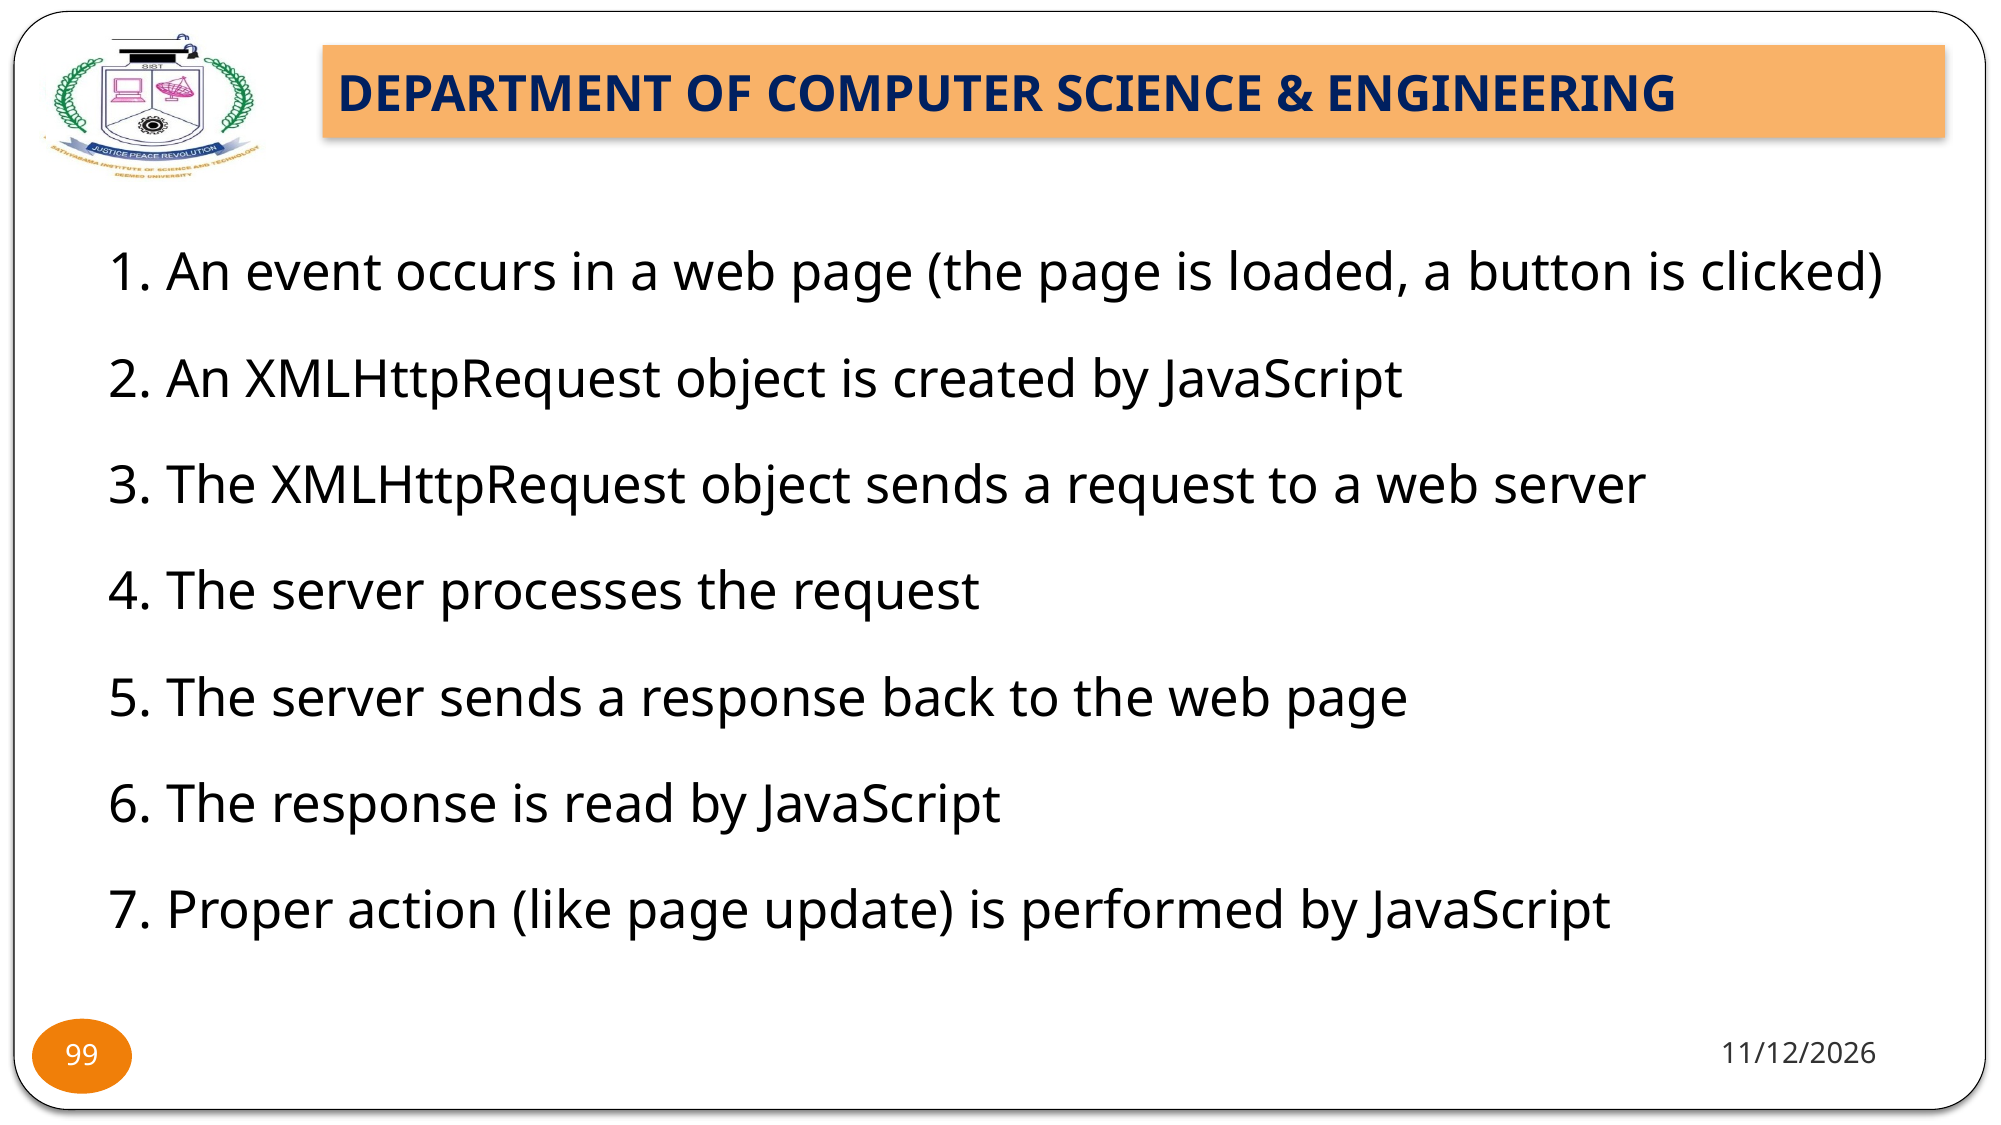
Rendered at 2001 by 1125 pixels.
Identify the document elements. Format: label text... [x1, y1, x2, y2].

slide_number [1350, 1029, 1892, 1094]
slide_number 99 [32, 1018, 132, 1094]
picture [39, 30, 266, 182]
list 1. An event occurs in a web page (the page is loaded, a button is clicked) 2. An XMLHttpRequest object is created by JavaScript 3. The XMLHttpRequest object sends a request to a web server 4. The server processes the request 5. The server sends a response back to the web page 6. The response is read by JavaScript 7. Proper action (like page update) is performed by JavaScript [93, 199, 1954, 1029]
